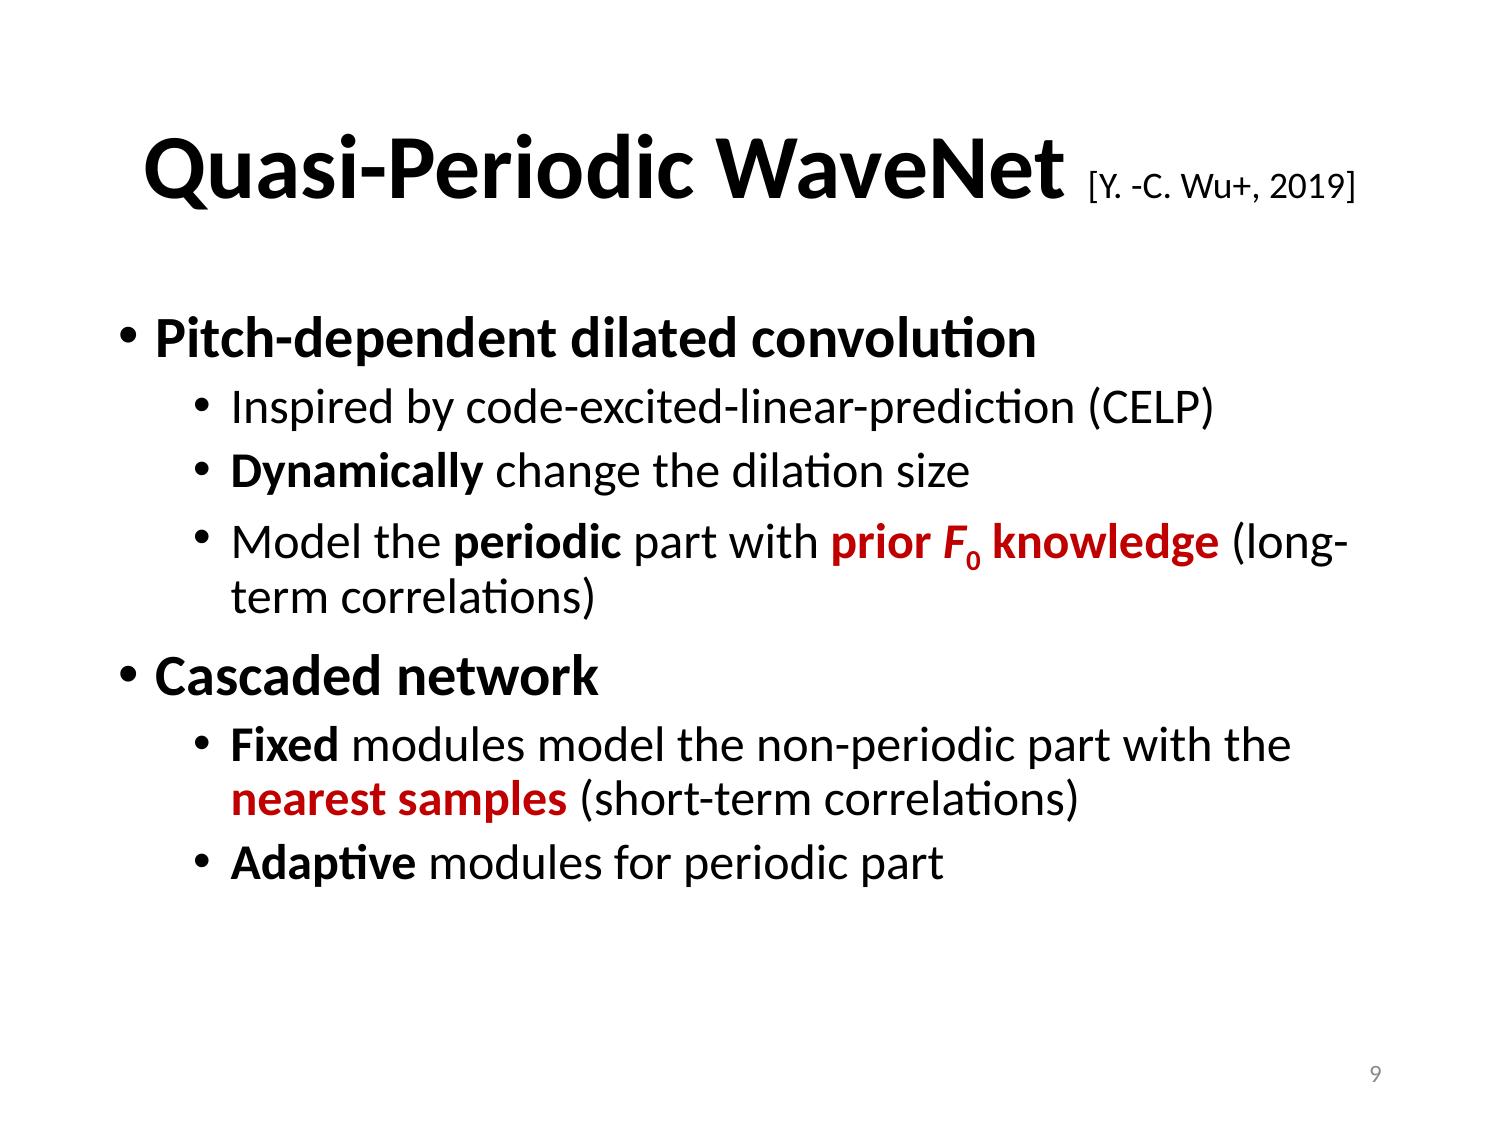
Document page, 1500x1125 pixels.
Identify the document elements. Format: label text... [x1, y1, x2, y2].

slide_number 8 [1059, 1042, 1397, 1103]
list Pitch-dependent dilated convolution Inspired by code-excited-linear-prediction (CELP) Dynamically change the dilation size Model the periodic part with prior F0 knowledge (long-term correlations) Cascaded network Fixed modules model the non-periodic part with the nearest samples (short-term correlations) Adaptive modules for periodic part [103, 299, 1397, 1014]
title Quasi-Periodic WaveNet [Y. -C. Wu+, 2019] [103, 59, 1397, 278]
